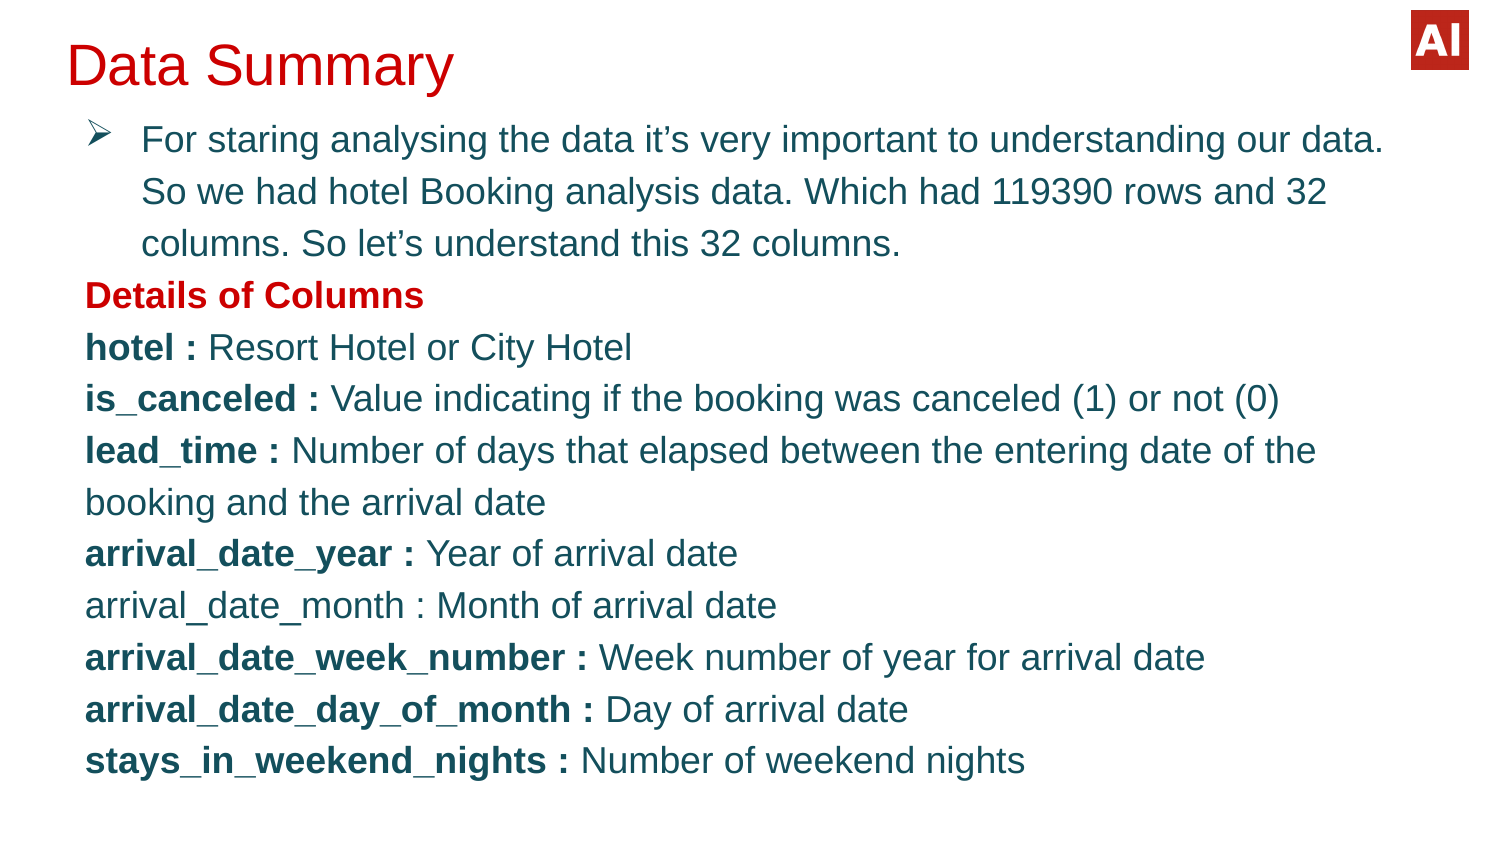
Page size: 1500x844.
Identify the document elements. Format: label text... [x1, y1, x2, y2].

title Data Summary [51, 12, 1449, 93]
picture [1411, 10, 1469, 70]
list For staring analysing the data it’s very important to understanding our data. So we had hotel Booking analysis data. Which had 119390 rows and 32 columns. So let’s understand this 32 columns. Details of Columns hotel : Resort Hotel or City Hotel is_canceled : Value indicating if the booking was canceled (1) or not (0) lead_time : Number of days that elapsed between the entering date of the booking and the arrival date arrival_date_year : Year of arrival date arrival_date_month : Month of arrival date arrival_date_week_number : Week number of year for arrival date arrival_date_day_of_month : Day of arrival date stays_in_weekend_nights : Number of weekend nights [51, 93, 1449, 812]
